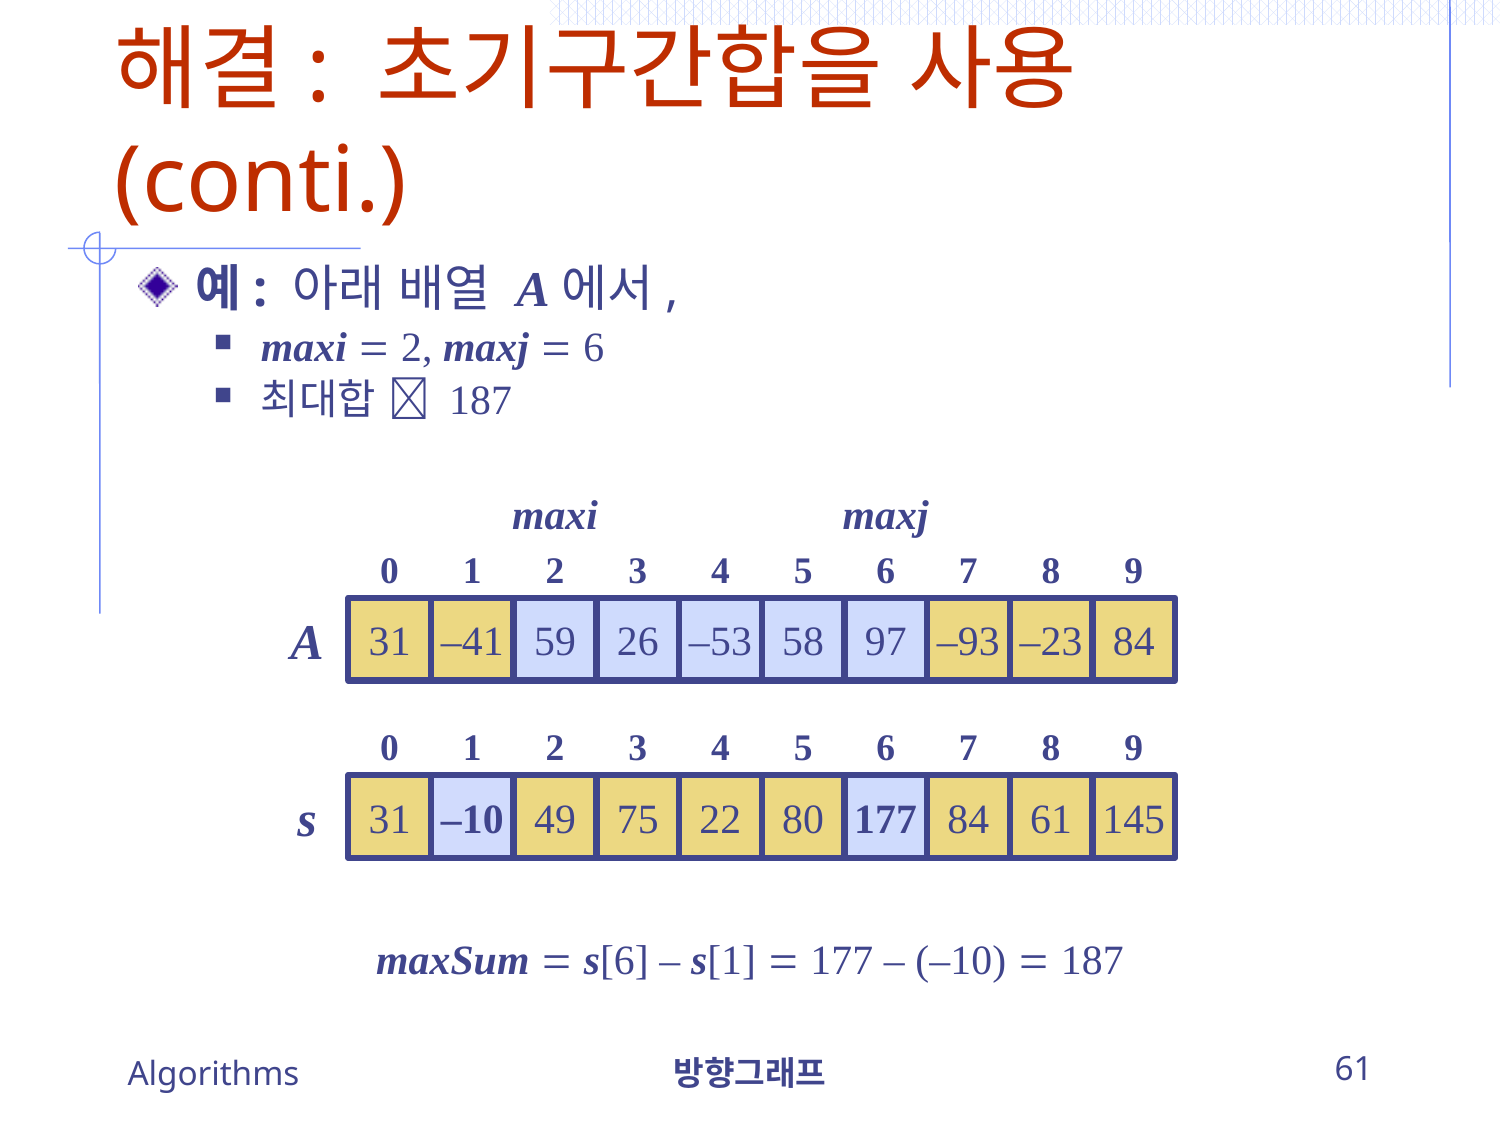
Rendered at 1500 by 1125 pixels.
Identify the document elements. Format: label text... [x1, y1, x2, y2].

text_box 59 [513, 598, 596, 681]
text_box maxSum  s[6] – s[1]  177 – (–10)  187 [336, 916, 1164, 1000]
text_box A [265, 597, 349, 681]
text_box 177 [844, 775, 927, 858]
footer 방향그래프 [512, 1024, 988, 1101]
text_box 6 [844, 543, 927, 598]
list 예: 아래 배열 A에서, maxi  2, maxj  6 최대합  187 [123, 255, 1400, 469]
text_box s [265, 775, 349, 858]
text_box 26 [596, 598, 679, 681]
slide_number Algorithms [112, 1024, 469, 1101]
text_box 58 [761, 598, 844, 681]
text_box 84 [927, 775, 1009, 858]
text_box 2 [513, 715, 596, 775]
text_box 31 [349, 775, 430, 858]
text_box 97 [844, 598, 927, 681]
title 해결: 초기구간합을 사용 (conti.) [99, 49, 1395, 238]
text_box 49 [513, 775, 596, 858]
text_box 6 [844, 715, 927, 775]
text_box –93 [927, 598, 1009, 681]
text_box 9 [1092, 715, 1176, 775]
text_box 2 [513, 543, 596, 598]
text_box 7 [927, 538, 1009, 598]
text_box 0 [348, 538, 430, 598]
text_box 8 [1009, 538, 1092, 598]
text_box 84 [1092, 598, 1176, 681]
text_box maxi [501, 483, 609, 543]
text_box 4 [679, 538, 761, 598]
text_box 5 [761, 538, 844, 598]
text_box –41 [430, 598, 513, 681]
text_box 3 [596, 538, 679, 598]
text_box maxj [832, 483, 939, 543]
text_box 61 [1009, 775, 1092, 858]
text_box –23 [1009, 598, 1092, 681]
text_box –10 [430, 775, 513, 858]
text_box 75 [596, 775, 679, 858]
text_box 0 [348, 715, 430, 775]
text_box 31 [349, 598, 430, 681]
text_box 1 [430, 715, 513, 775]
picture [138, 267, 178, 307]
slide_number 61 [1074, 1024, 1388, 1101]
text_box 22 [679, 775, 761, 858]
text_box 80 [761, 775, 844, 858]
text_box 8 [1009, 715, 1092, 775]
text_box 7 [927, 715, 1009, 775]
text_box 145 [1092, 775, 1176, 858]
text_box 9 [1092, 538, 1176, 598]
text_box 3 [596, 715, 679, 775]
text_box –53 [679, 598, 761, 681]
text_box 4 [679, 715, 761, 775]
text_box 1 [430, 538, 513, 598]
text_box 5 [761, 715, 844, 775]
